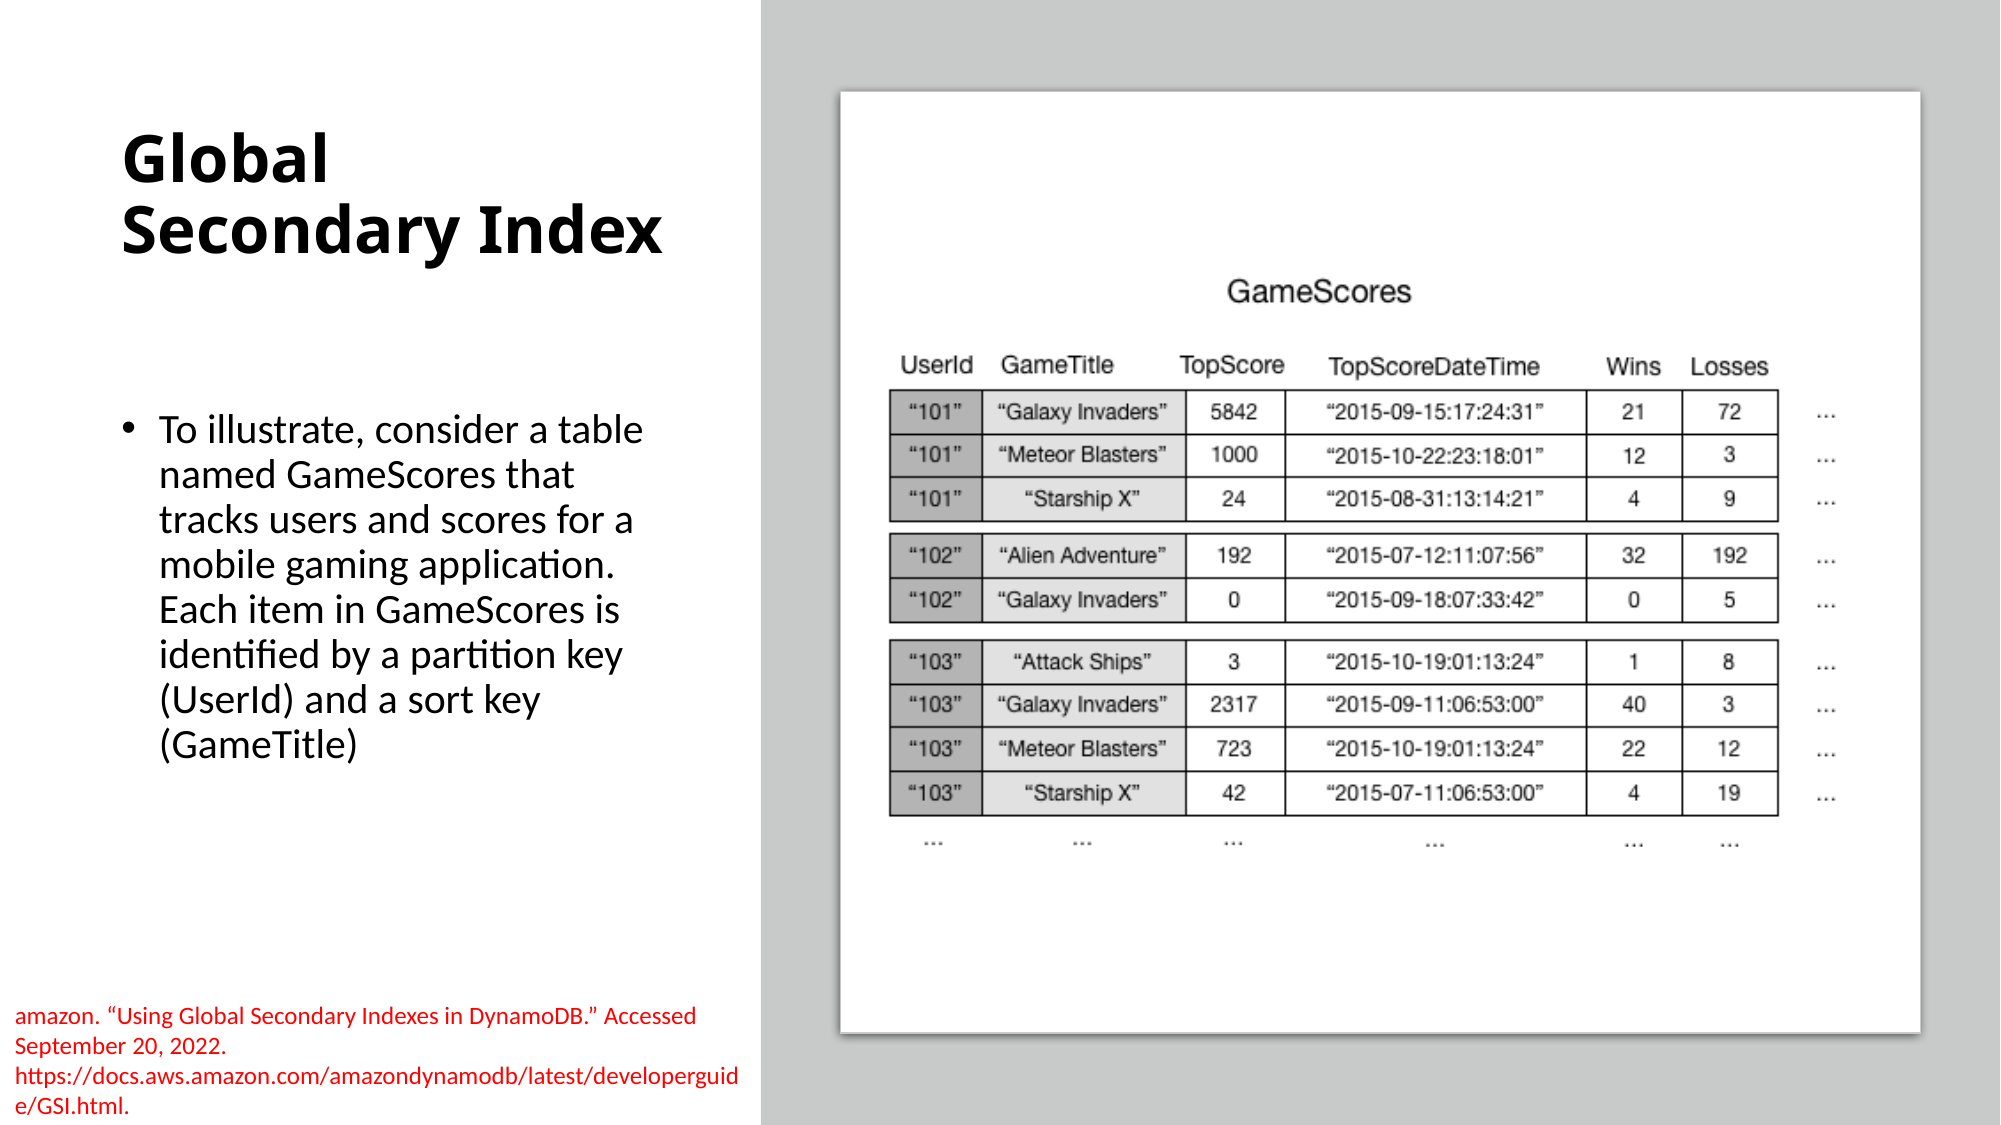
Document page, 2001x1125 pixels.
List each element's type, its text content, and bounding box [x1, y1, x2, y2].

text_box amazon. “Using Global Secondary Indexes in DynamoDB.” Accessed September 20, 2022. https://docs.aws.amazon.com/amazondynamodb/latest/developerguide/GSI.html. [0, 991, 756, 1125]
text_box [839, 90, 1922, 1034]
title Global Secondary Index [106, 103, 682, 370]
picture [886, 262, 1875, 863]
text_box [760, 0, 2000, 1125]
list To illustrate, consider a table named GameScores that tracks users and scores for a mobile gaming application. Each item in GameScores is identified by a partition key (UserId) and a sort key (GameTitle) [106, 399, 682, 991]
